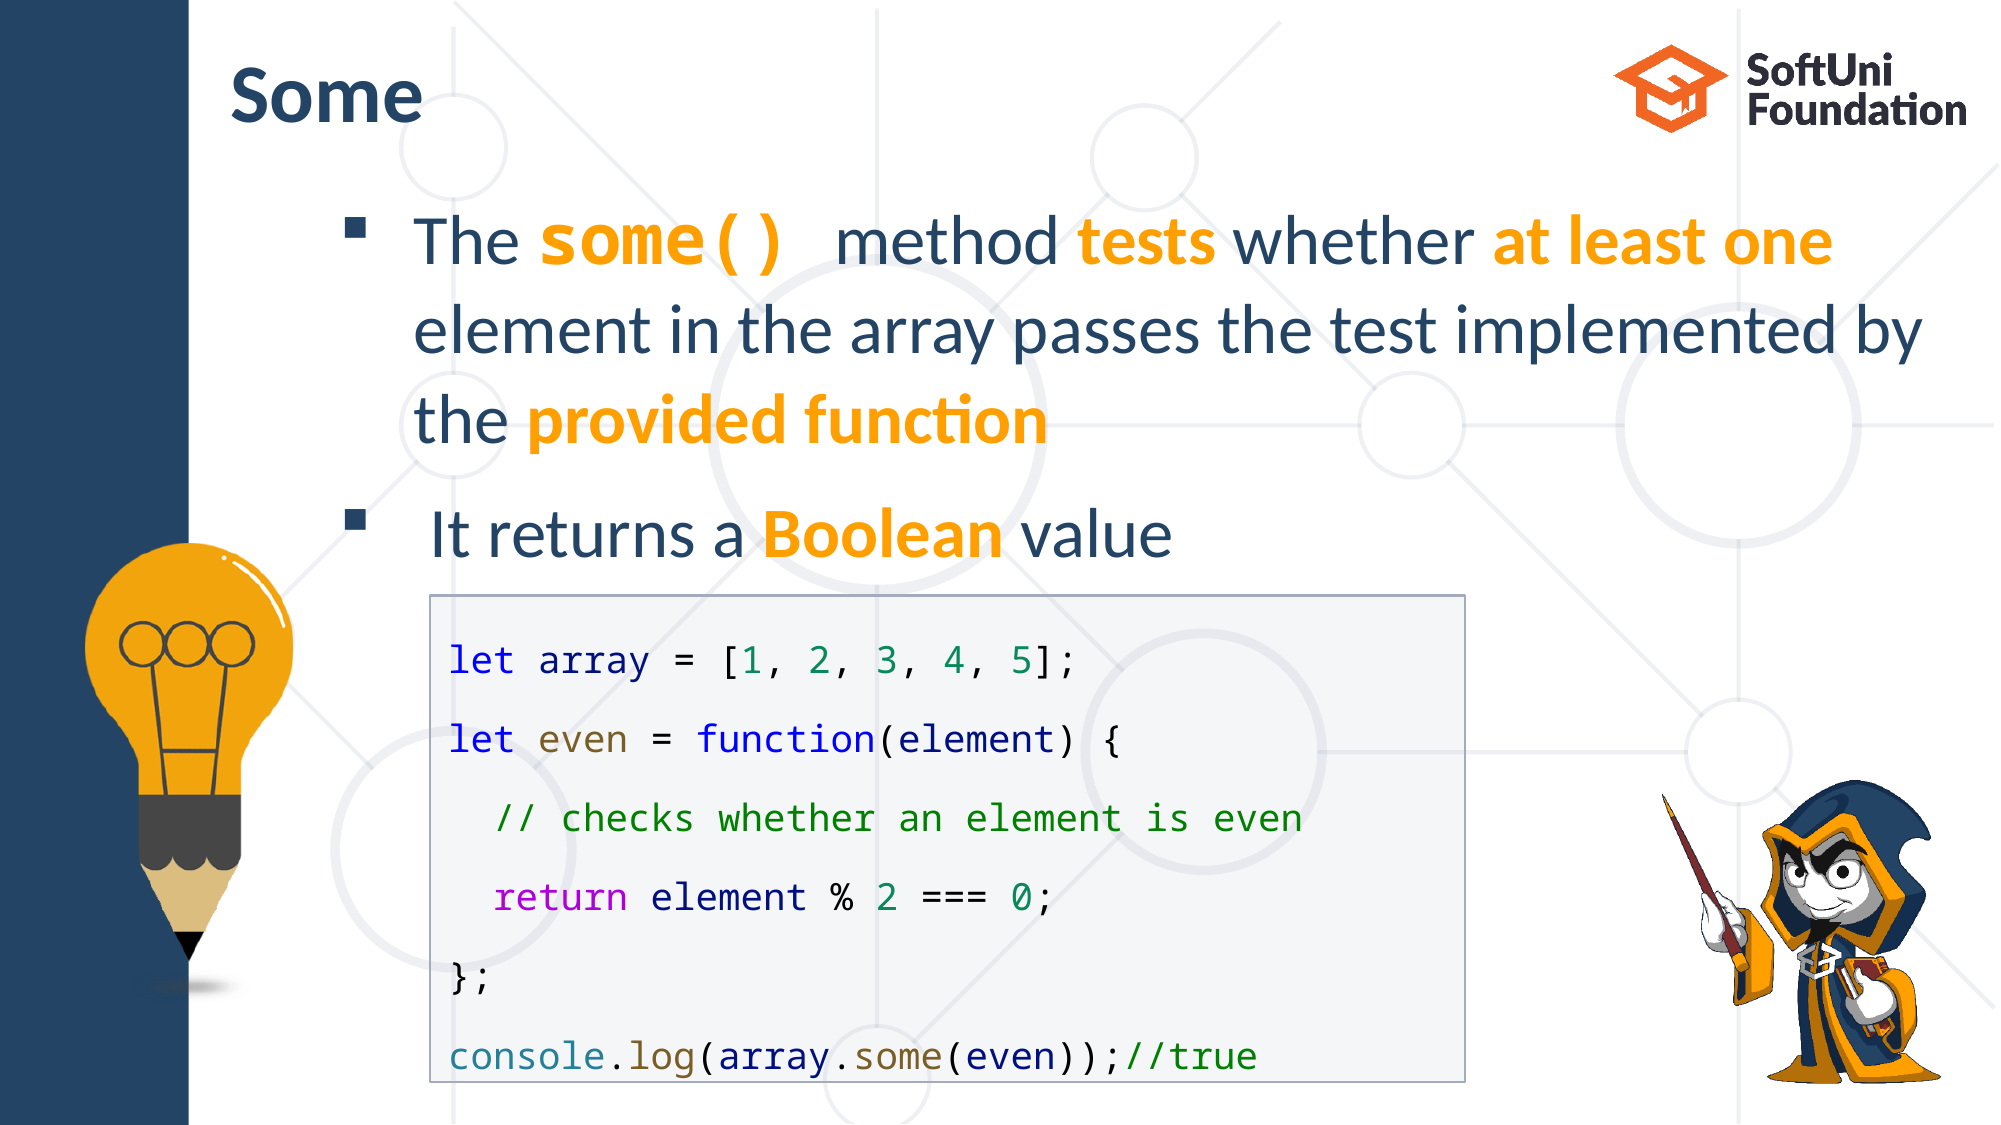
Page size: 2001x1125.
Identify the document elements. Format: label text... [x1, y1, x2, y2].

title Some [212, 16, 1591, 162]
list The some() method tests whether at least one element in the array passes the test implemented by the provided function It returns a Boolean value [321, 183, 1968, 1050]
picture [1613, 44, 1966, 133]
picture [85, 543, 293, 1003]
picture [1651, 752, 1968, 1096]
text_box let array = [1, 2, 3, 4, 5]; let even = function(element) { // checks whether an element is even return element % 2 === 0; }; console.log(array.some(even));//true [430, 595, 1465, 1083]
